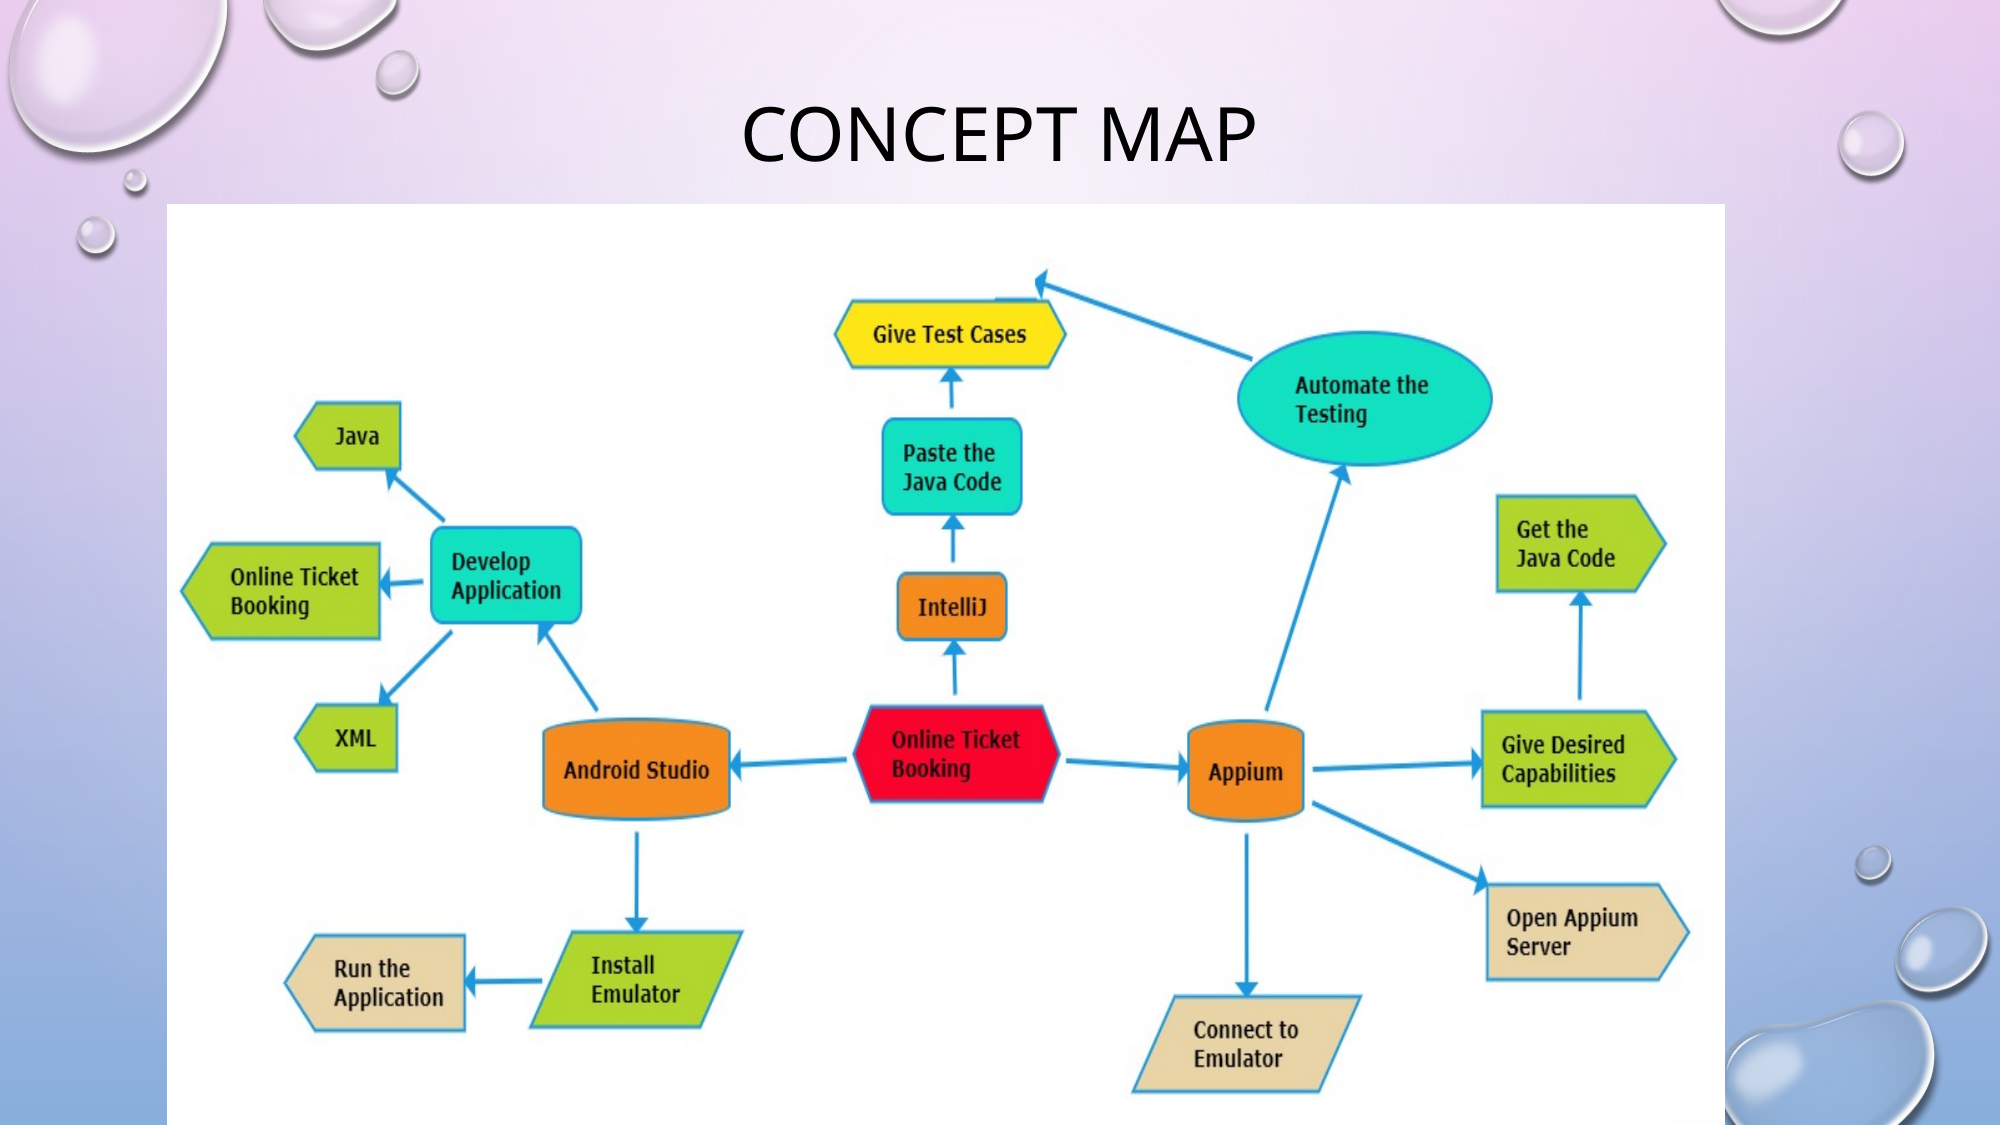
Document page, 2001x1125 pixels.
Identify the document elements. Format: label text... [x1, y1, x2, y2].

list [167, 203, 1725, 1125]
picture [0, 0, 2000, 1125]
title CONCEPT MAP [149, 6, 1851, 269]
